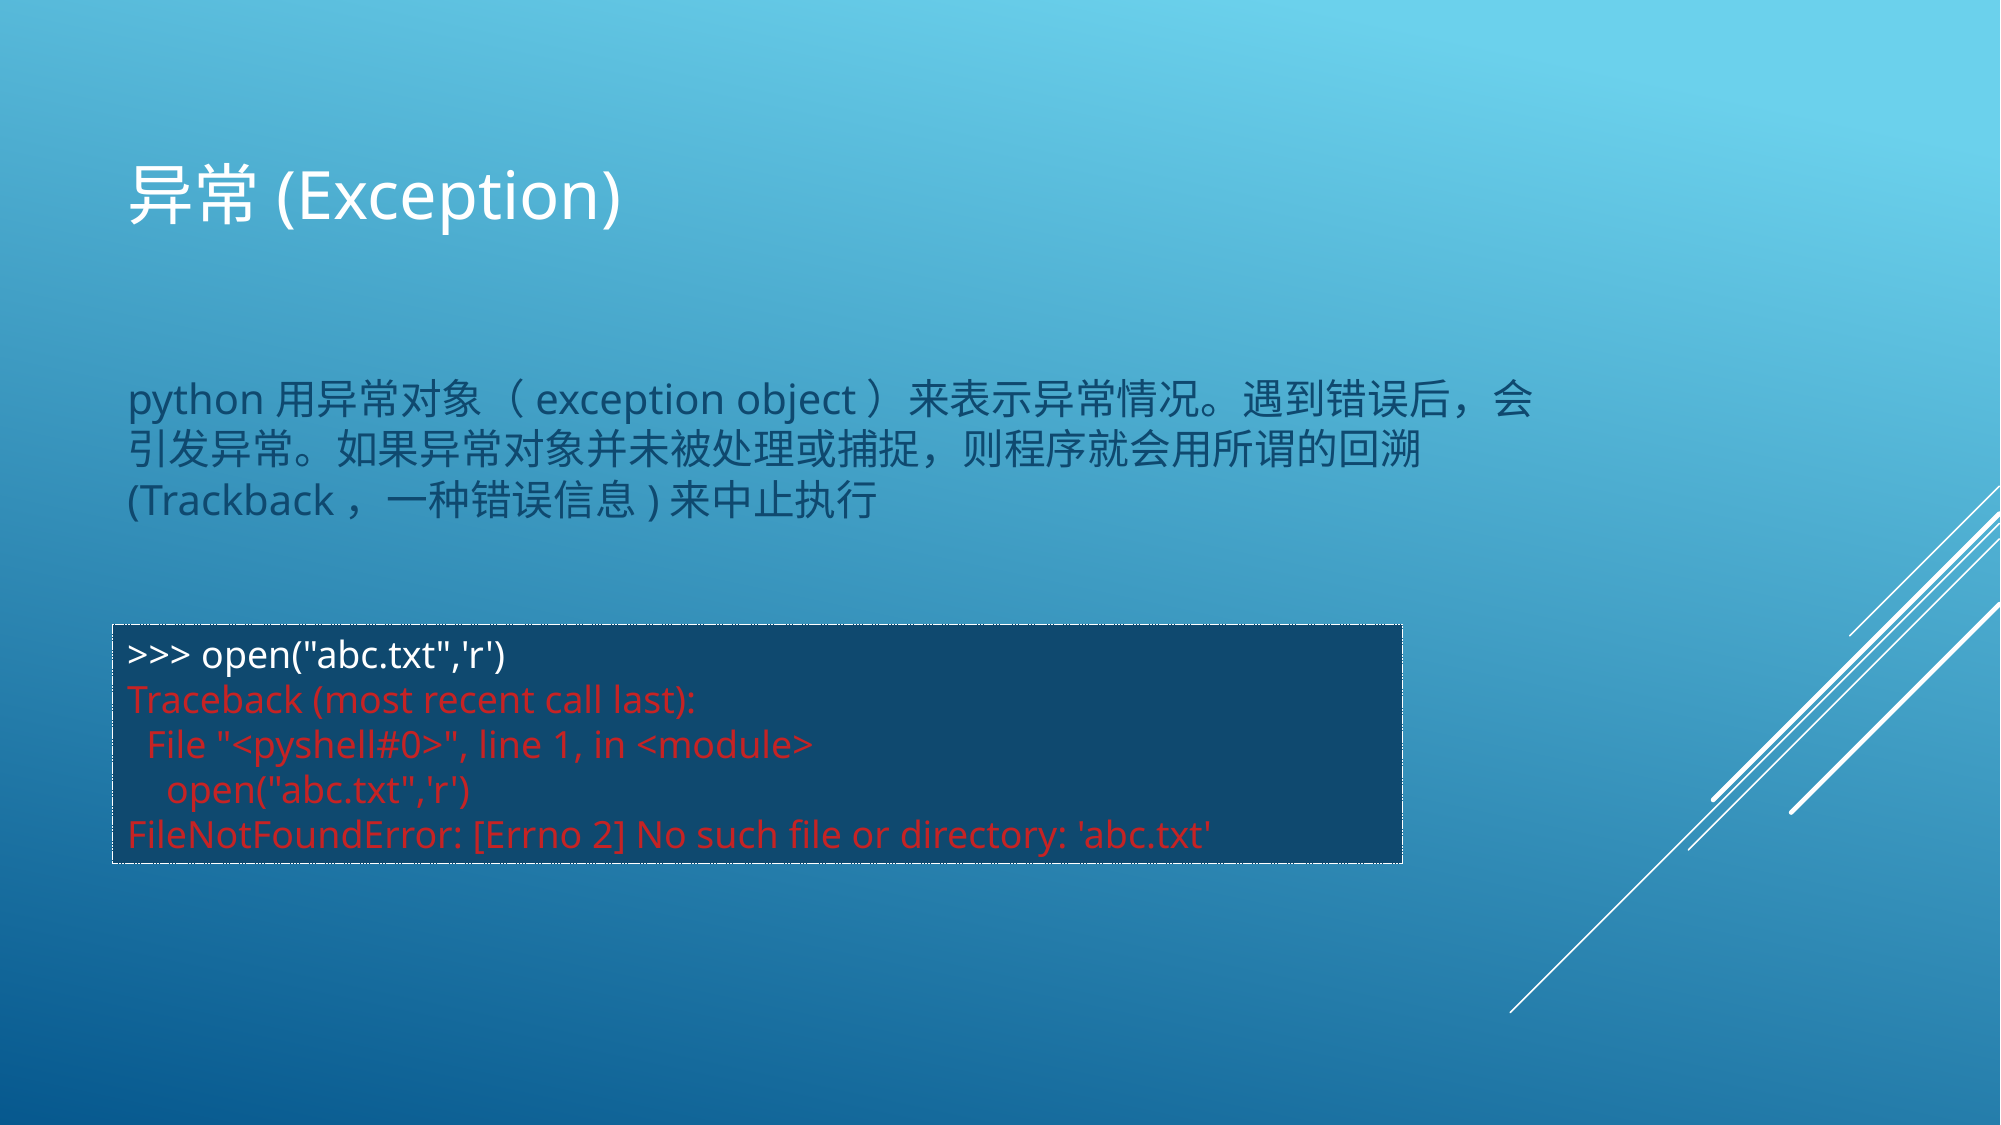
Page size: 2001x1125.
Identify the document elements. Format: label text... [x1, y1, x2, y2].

title 异常(Exception) [112, 112, 1763, 273]
list python用异常对象（exception object）来表示异常情况。遇到错误后，会引发异常。如果异常对象并未被处理或捕捉，则程序就会用所谓的回溯(Trackback，一种错误信息)来中止执行 [112, 365, 1583, 532]
text_box >>> open("abc.txt",'r') Traceback (most recent call last): File "<pyshell#0>", line 1, in <module> open("abc.txt",'r') FileNotFoundError: [Errno 2] No such file or directory: 'abc.txt' [112, 624, 1403, 864]
